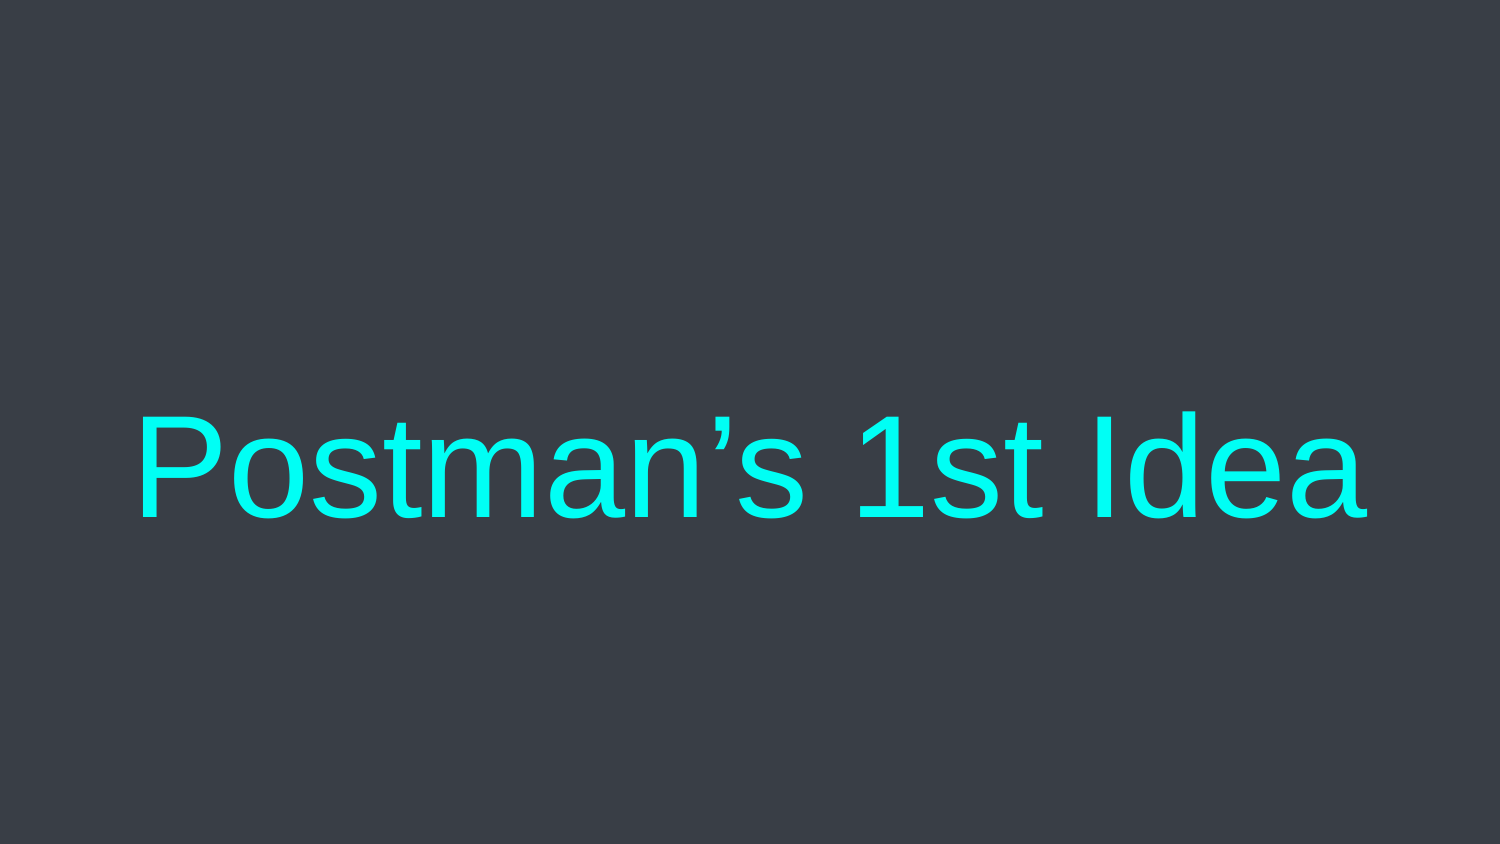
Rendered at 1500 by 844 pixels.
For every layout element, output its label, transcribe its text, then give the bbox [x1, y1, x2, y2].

subtitle Postman’s 1st Idea [51, 356, 1449, 487]
